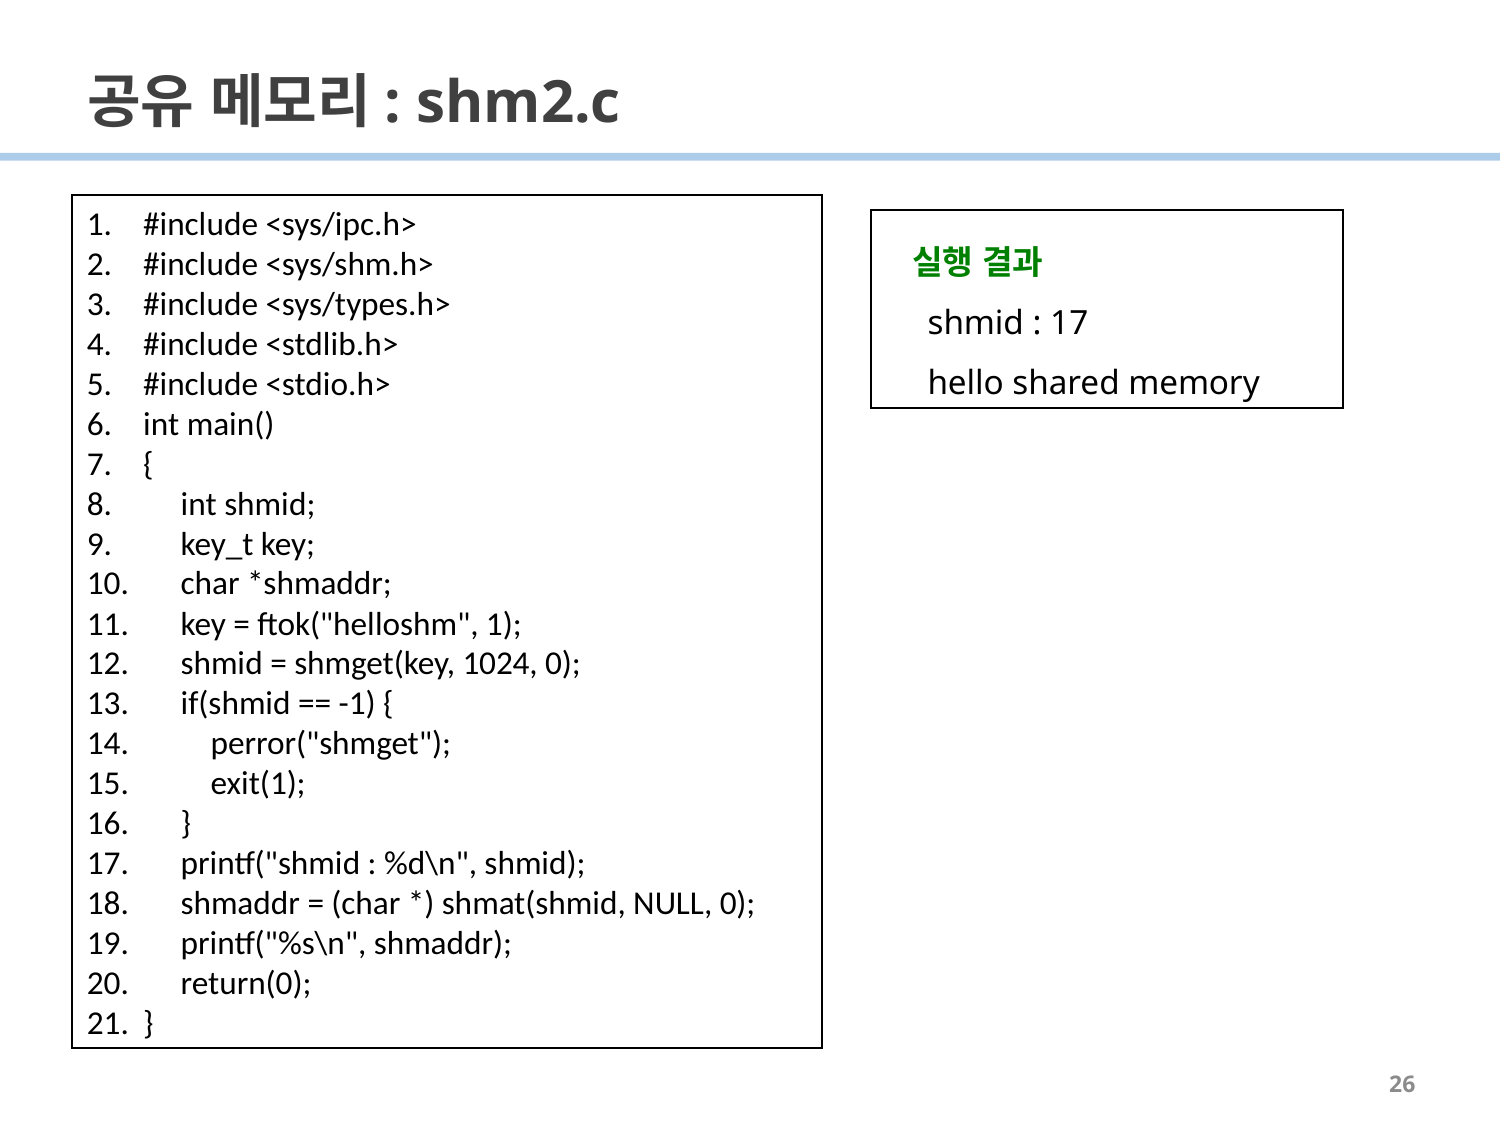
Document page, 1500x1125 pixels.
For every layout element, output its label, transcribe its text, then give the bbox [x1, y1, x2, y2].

slide_number 26 [1093, 1067, 1431, 1103]
text_box 실행 결과 shmid : 17 hello shared memory [870, 209, 1344, 409]
text_box #include <sys/ipc.h> #include <sys/shm.h> #include <sys/types.h> #include <stdlib.h> #include <stdio.h> int main() { int shmid; key_t key; char *shmaddr; key = ftok("helloshm", 1); shmid = shmget(key, 1024, 0); if(shmid == -1) { perror("shmget"); exit(1); } printf("shmid : %d\n", shmid); shmaddr = (char *) shmat(shmid, NULL, 0); printf("%s\n", shmaddr); return(0); } [71, 194, 823, 1049]
title 공유 메모리: shm2.c [72, 22, 1431, 144]
